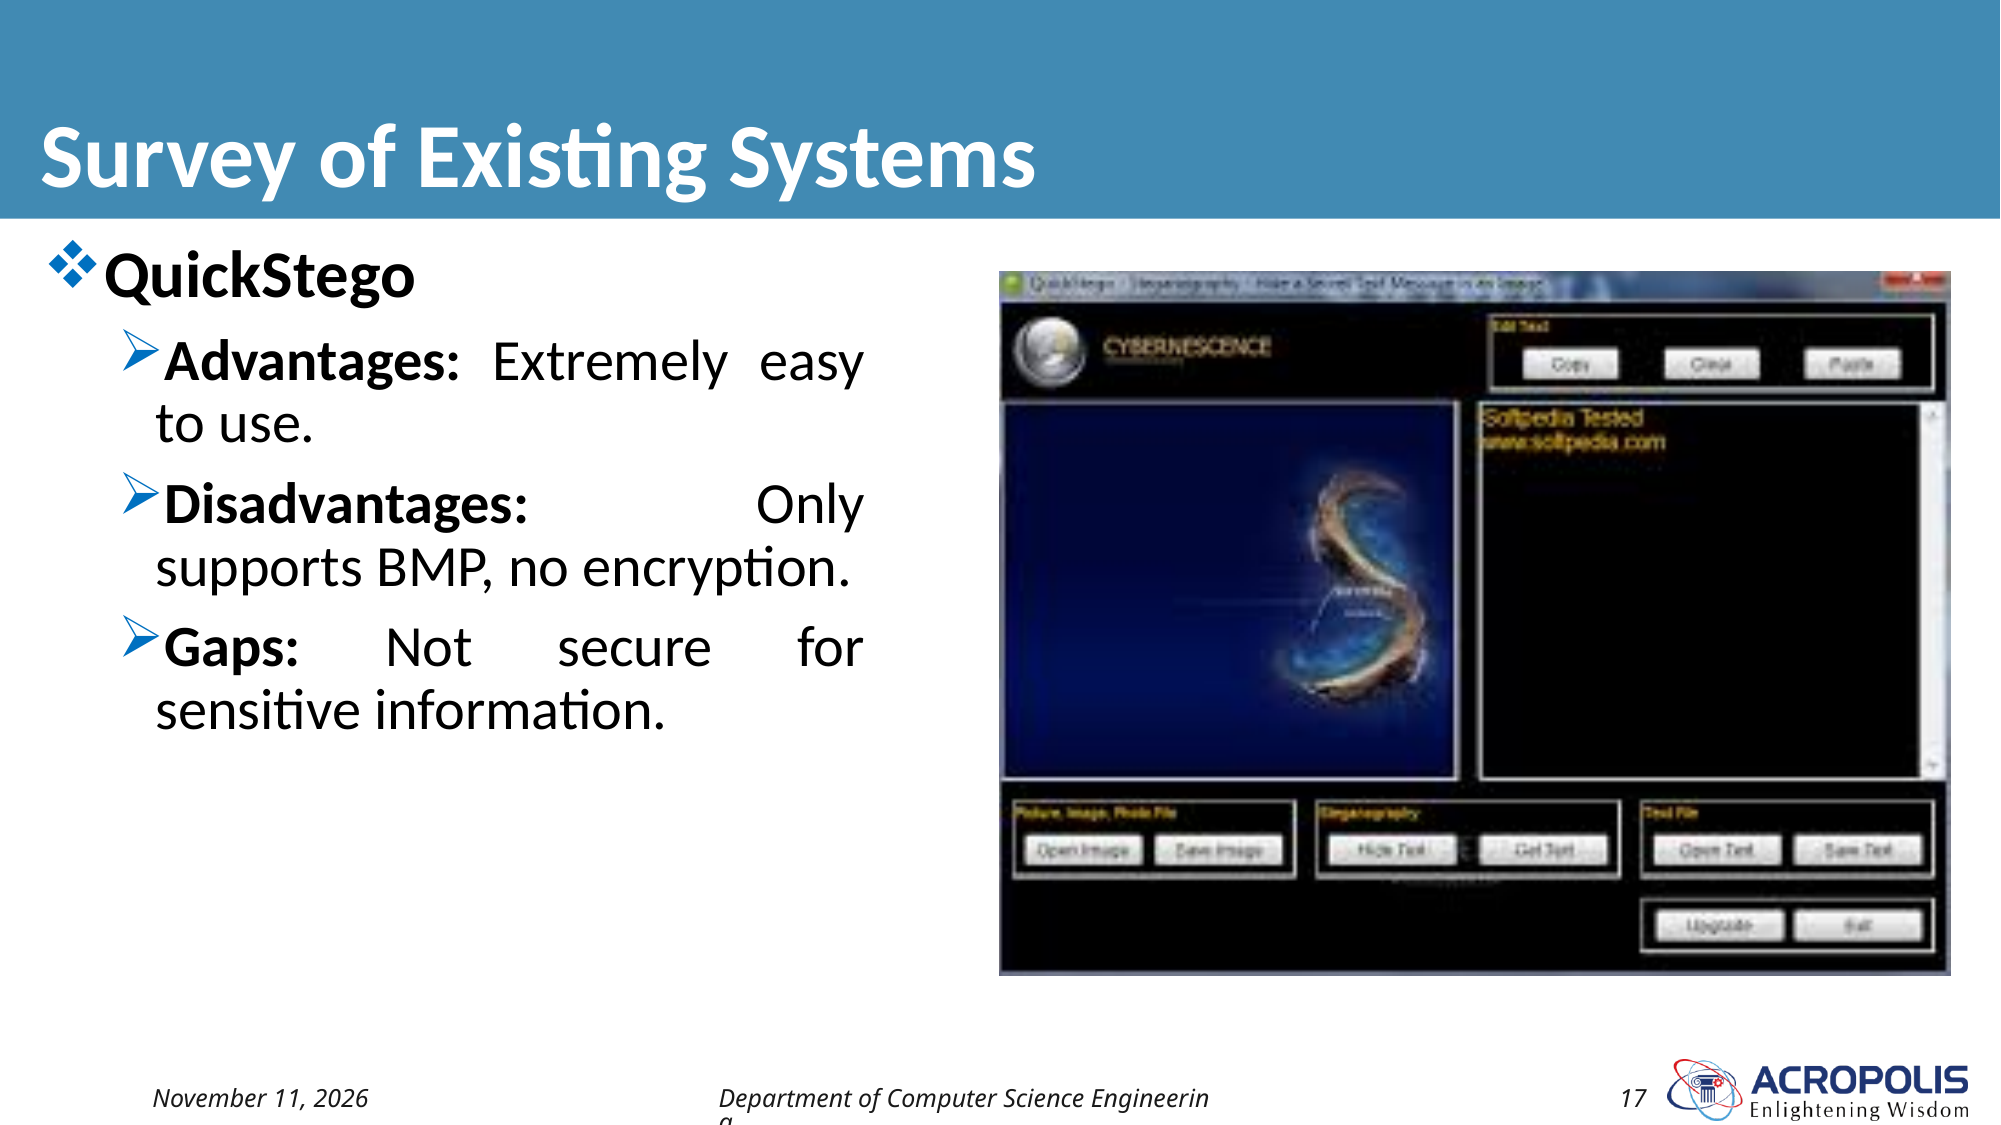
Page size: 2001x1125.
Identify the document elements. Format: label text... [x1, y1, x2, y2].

footer Department of Computer Science Engineering [703, 1076, 1229, 1122]
list QuickStego Advantages: Extremely easy to use. Disadvantages: Only supports BMP, no encryption. Gaps: Not secure for sensitive information. [28, 232, 881, 1072]
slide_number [137, 1076, 663, 1122]
picture [999, 271, 1951, 976]
picture [1667, 1059, 1968, 1121]
title Survey of Existing Systems [25, 0, 1974, 214]
slide_number 17 [1436, 1076, 1662, 1122]
